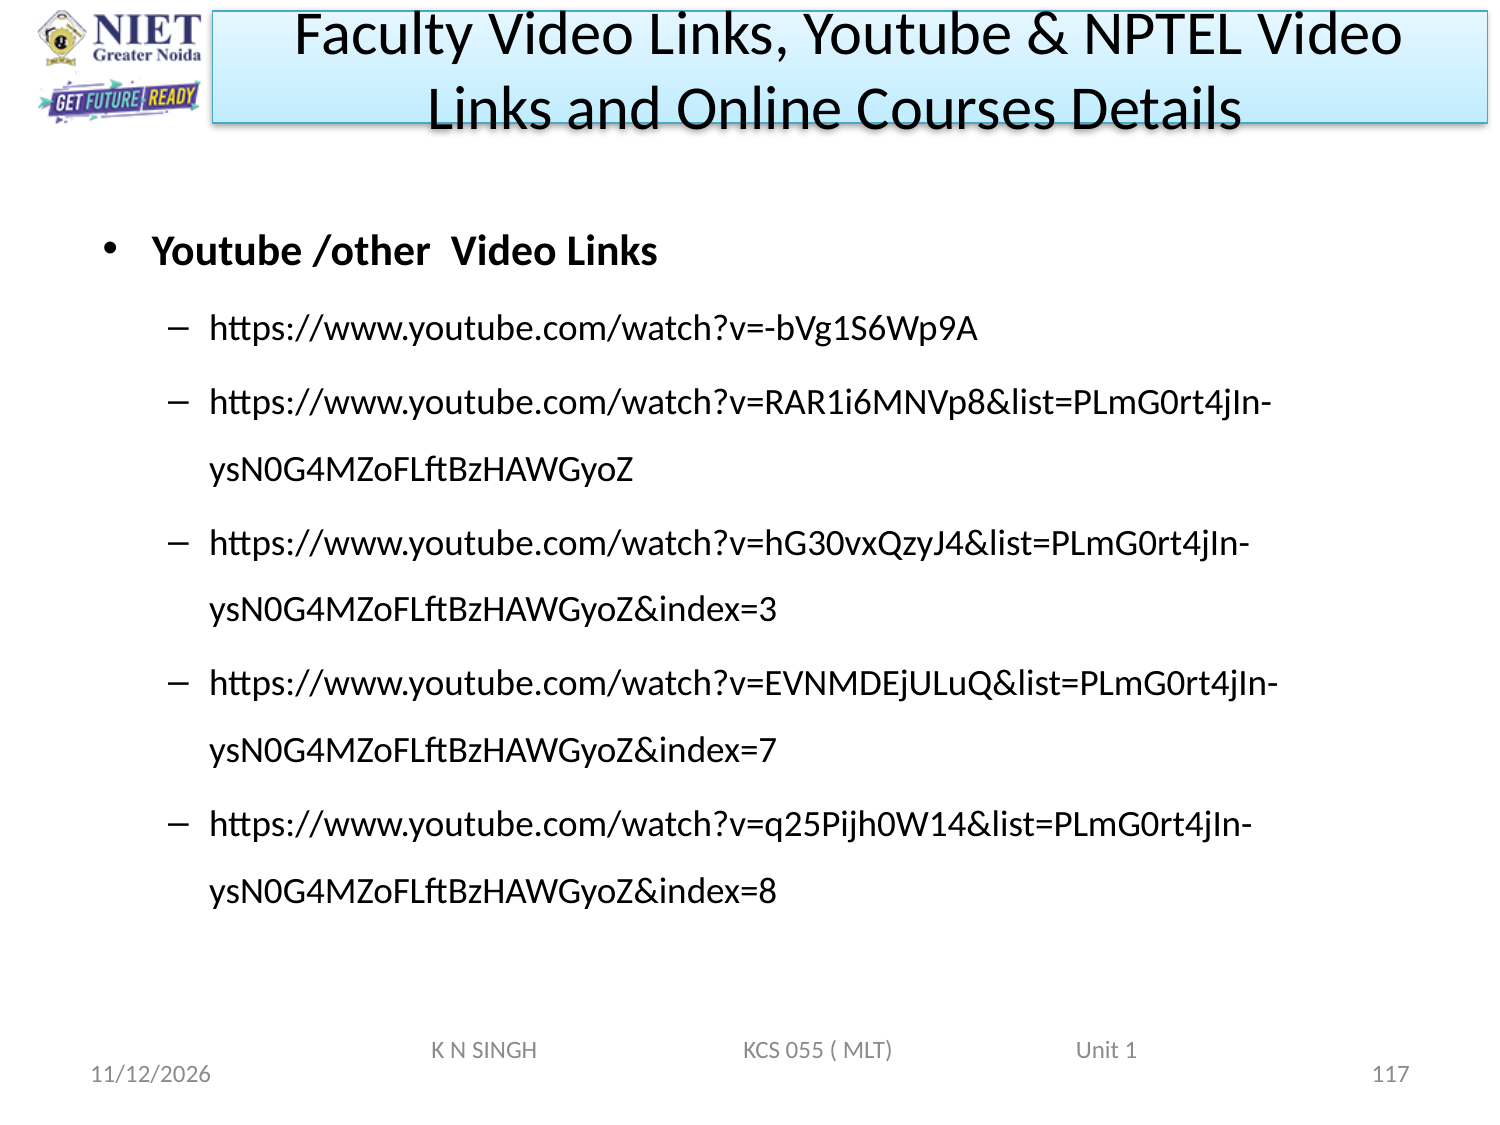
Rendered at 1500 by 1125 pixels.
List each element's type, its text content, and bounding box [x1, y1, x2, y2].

footer K N SINGH KCS 055 ( MLT) Unit 1 [371, 1012, 1200, 1085]
picture [0, 0, 238, 135]
list Youtube /other Video Links https://www.youtube.com/watch?v=-bVg1S6Wp9A https://www.youtube.com/watch?v=RAR1i6MNVp8&list=PLmG0rt4jIn-ysN0G4MZoFLftBzHAWGyoZ https://www.youtube.com/watch?v=hG30vxQzyJ4&list=PLmG0rt4jIn-ysN0G4MZoFLftBzHAWGyoZ&index=3 https://www.youtube.com/watch?v=EVNMDEjULuQ&list=PLmG0rt4jIn-ysN0G4MZoFLftBzHAWGyoZ&index=7 https://www.youtube.com/watch?v=q25Pijh0W14&list=PLmG0rt4jIn-ysN0G4MZoFLftBzHAWGyoZ&index=8 [87, 187, 1438, 930]
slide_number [75, 1042, 425, 1103]
text_box Faculty Video Links, Youtube & NPTEL Video Links and Online Courses Details [241, 10, 1488, 124]
slide_number 117 [1074, 1042, 1425, 1103]
